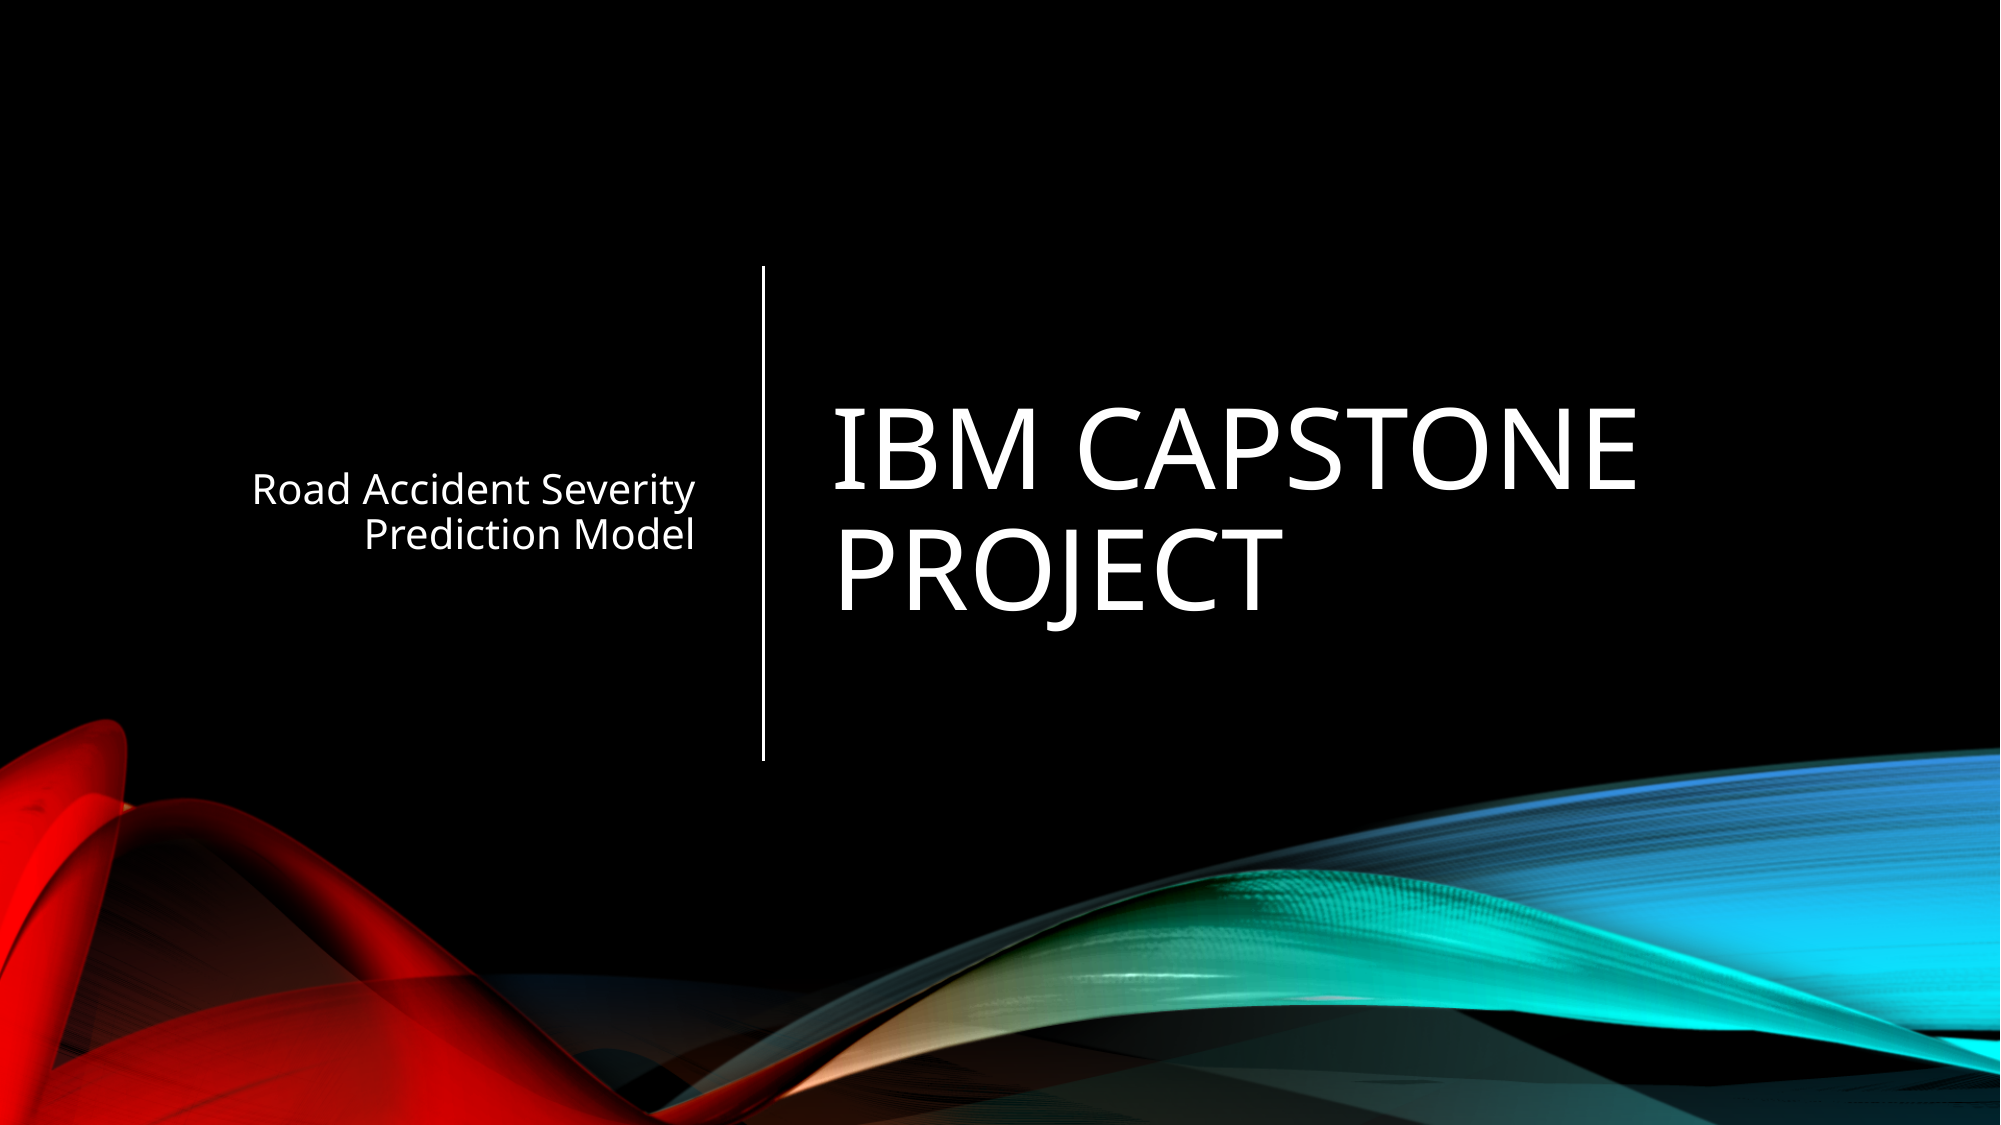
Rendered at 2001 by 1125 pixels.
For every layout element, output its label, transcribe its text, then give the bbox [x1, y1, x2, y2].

title IBM Capstone Project [816, 158, 1829, 717]
picture [0, 717, 2000, 1125]
subtitle Road Accident Severity Prediction Model [158, 158, 711, 717]
text_box [0, 0, 2000, 717]
